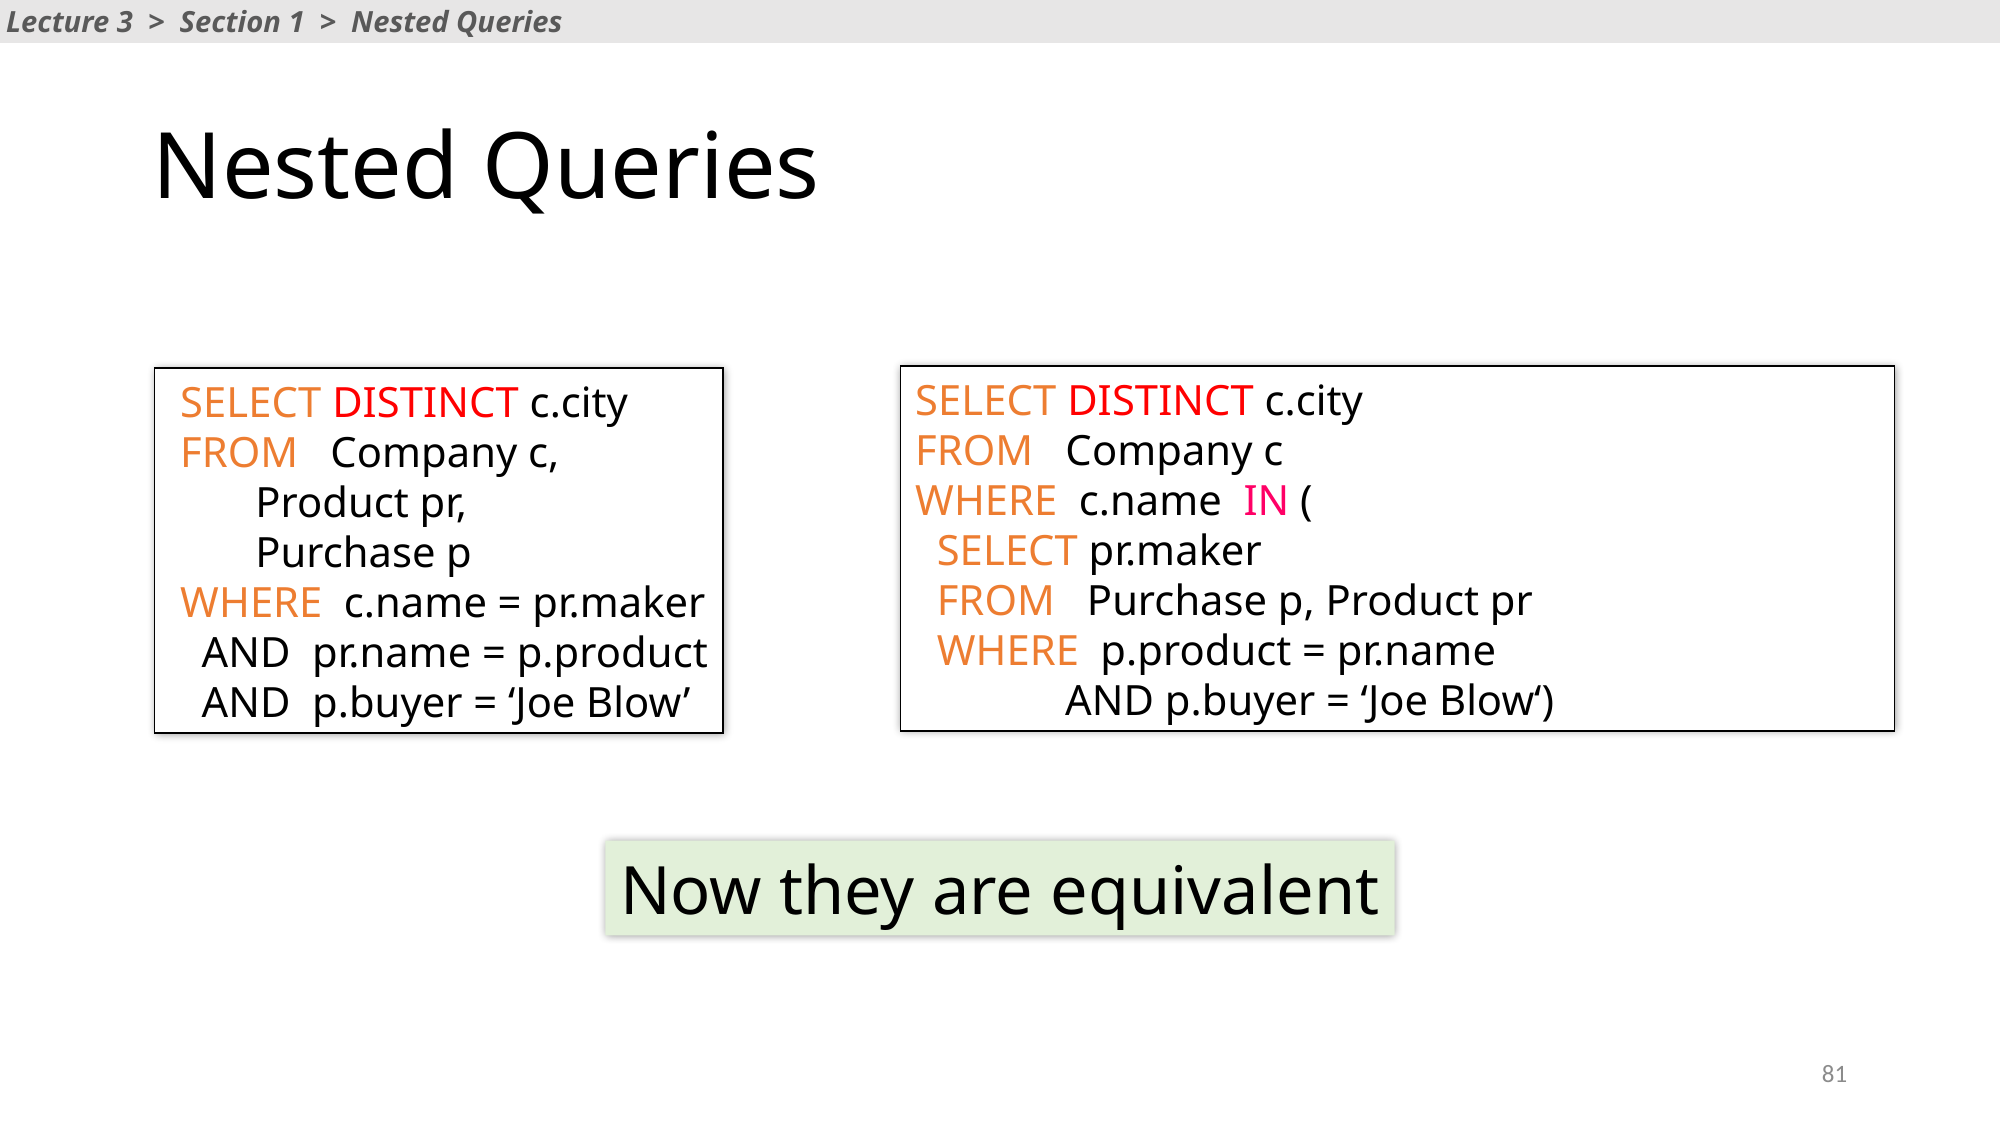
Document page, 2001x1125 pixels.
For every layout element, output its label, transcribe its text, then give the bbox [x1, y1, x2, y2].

slide_number 81 [1412, 1042, 1863, 1103]
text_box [0, 0, 2000, 47]
text_box SELECT DISTINCT c.city FROM Company c, Product pr, Purchase p WHERE c.name = pr.maker AND pr.name = p.product AND p.buyer = ‘Joe Blow’ [154, 368, 723, 733]
title Nested Queries [137, 59, 1863, 278]
text_box Now they are equivalent [605, 840, 1395, 936]
text_box SELECT DISTINCT c.city FROM Company c WHERE c.name IN ( SELECT pr.maker FROM Purchase p, Product pr WHERE p.product = pr.name AND p.buyer = ‘Joe Blow‘) [900, 366, 1895, 731]
